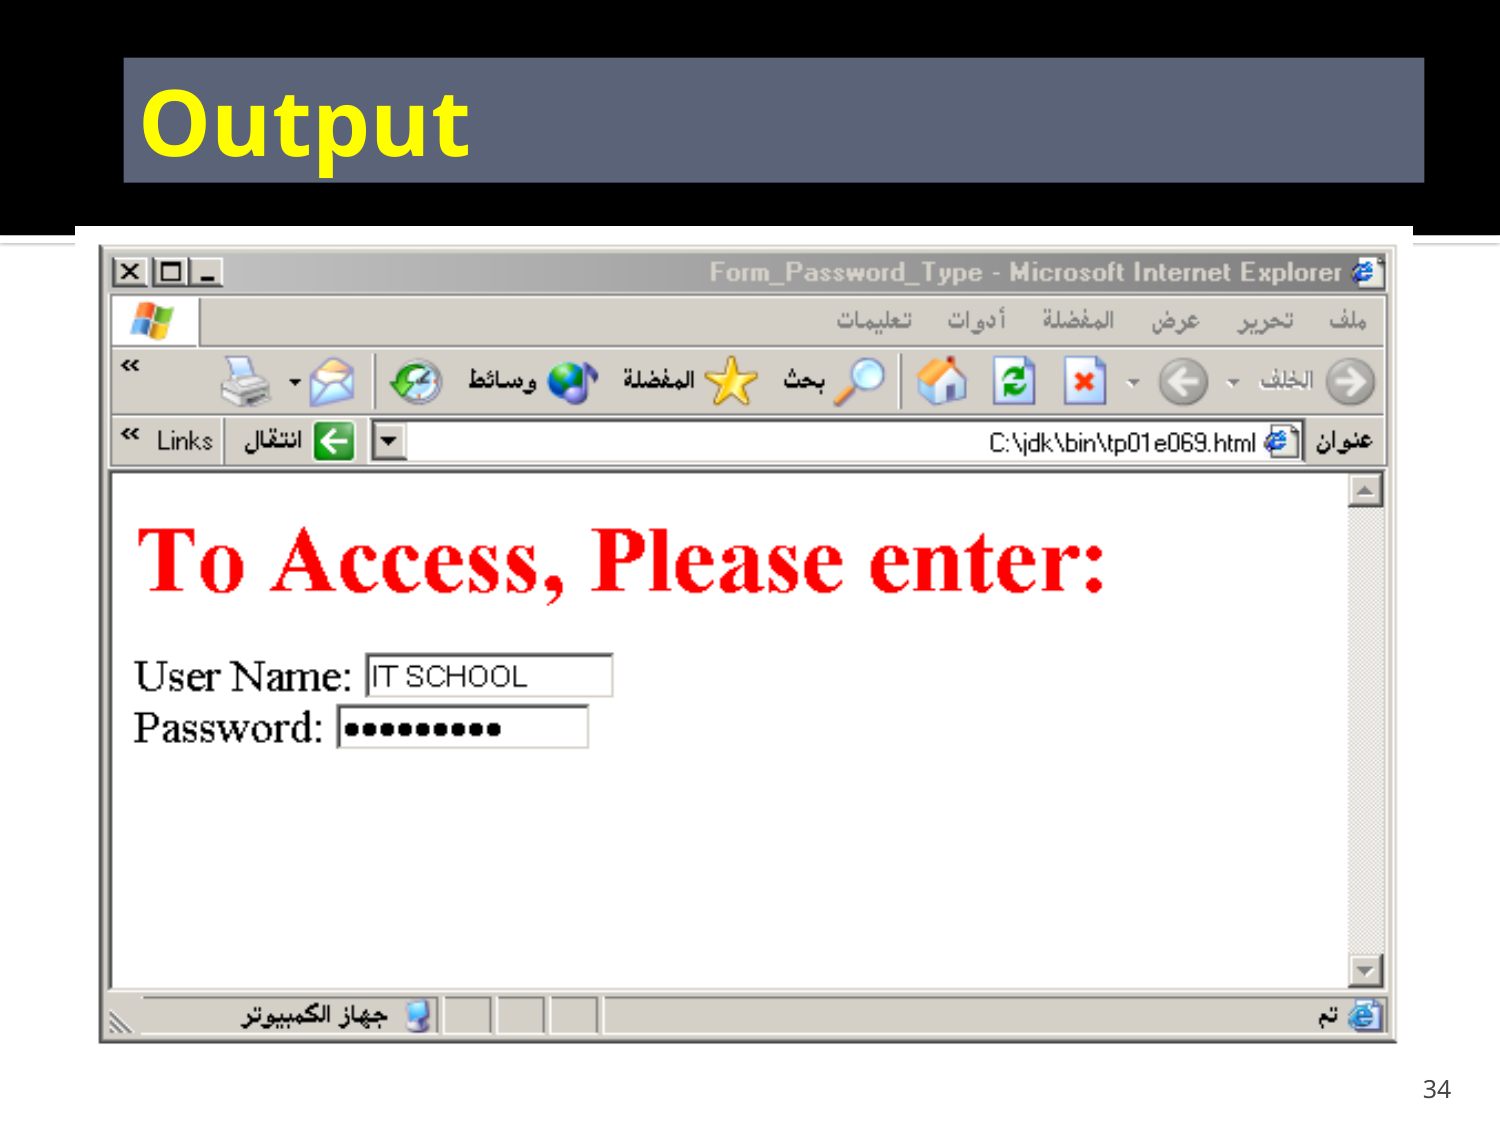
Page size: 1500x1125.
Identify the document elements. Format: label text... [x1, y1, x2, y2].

slide_number 34 [1345, 1062, 1467, 1108]
title Output [123, 57, 1425, 183]
picture [74, 226, 1413, 1059]
